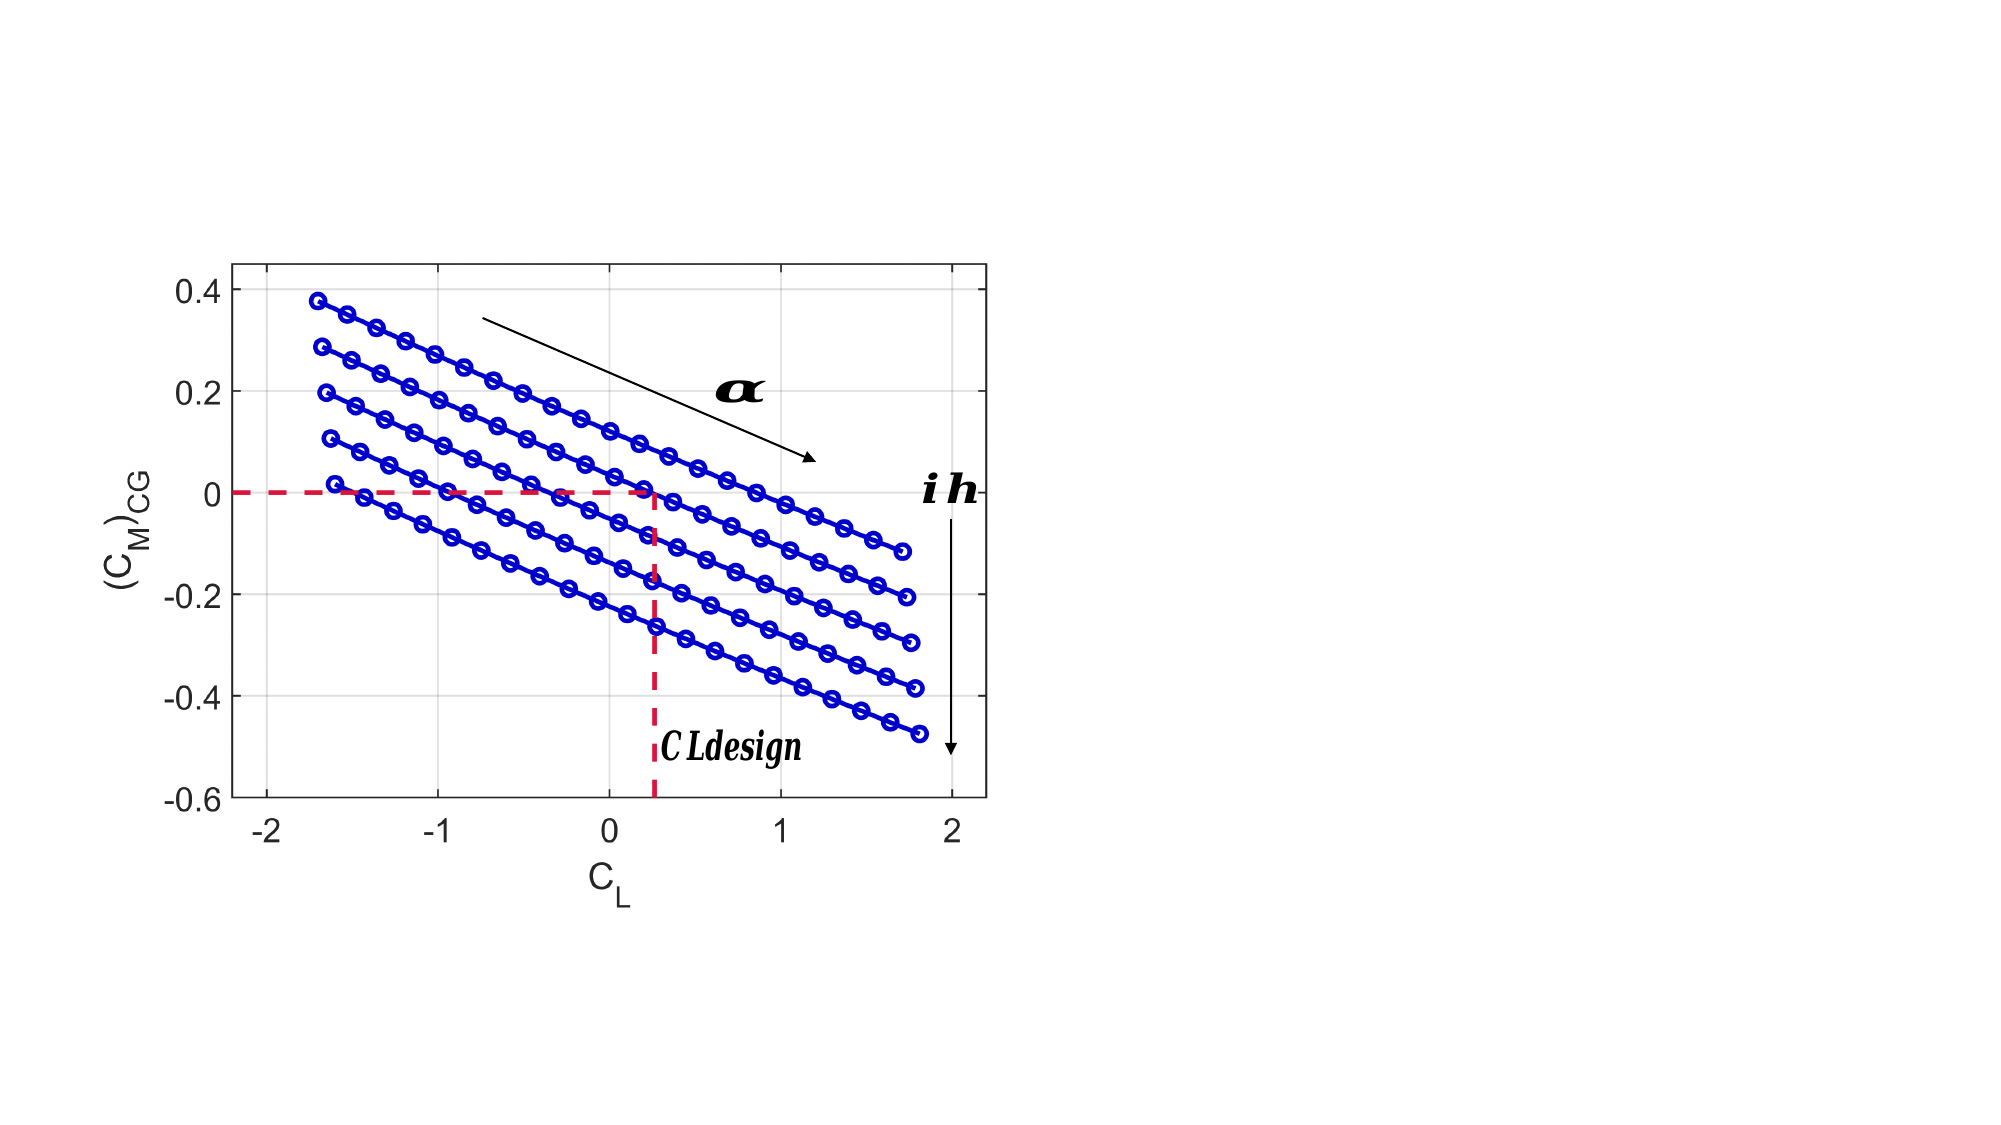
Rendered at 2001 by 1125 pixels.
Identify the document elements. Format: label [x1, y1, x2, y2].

text_box [482, 317, 817, 463]
picture [93, 210, 1080, 915]
